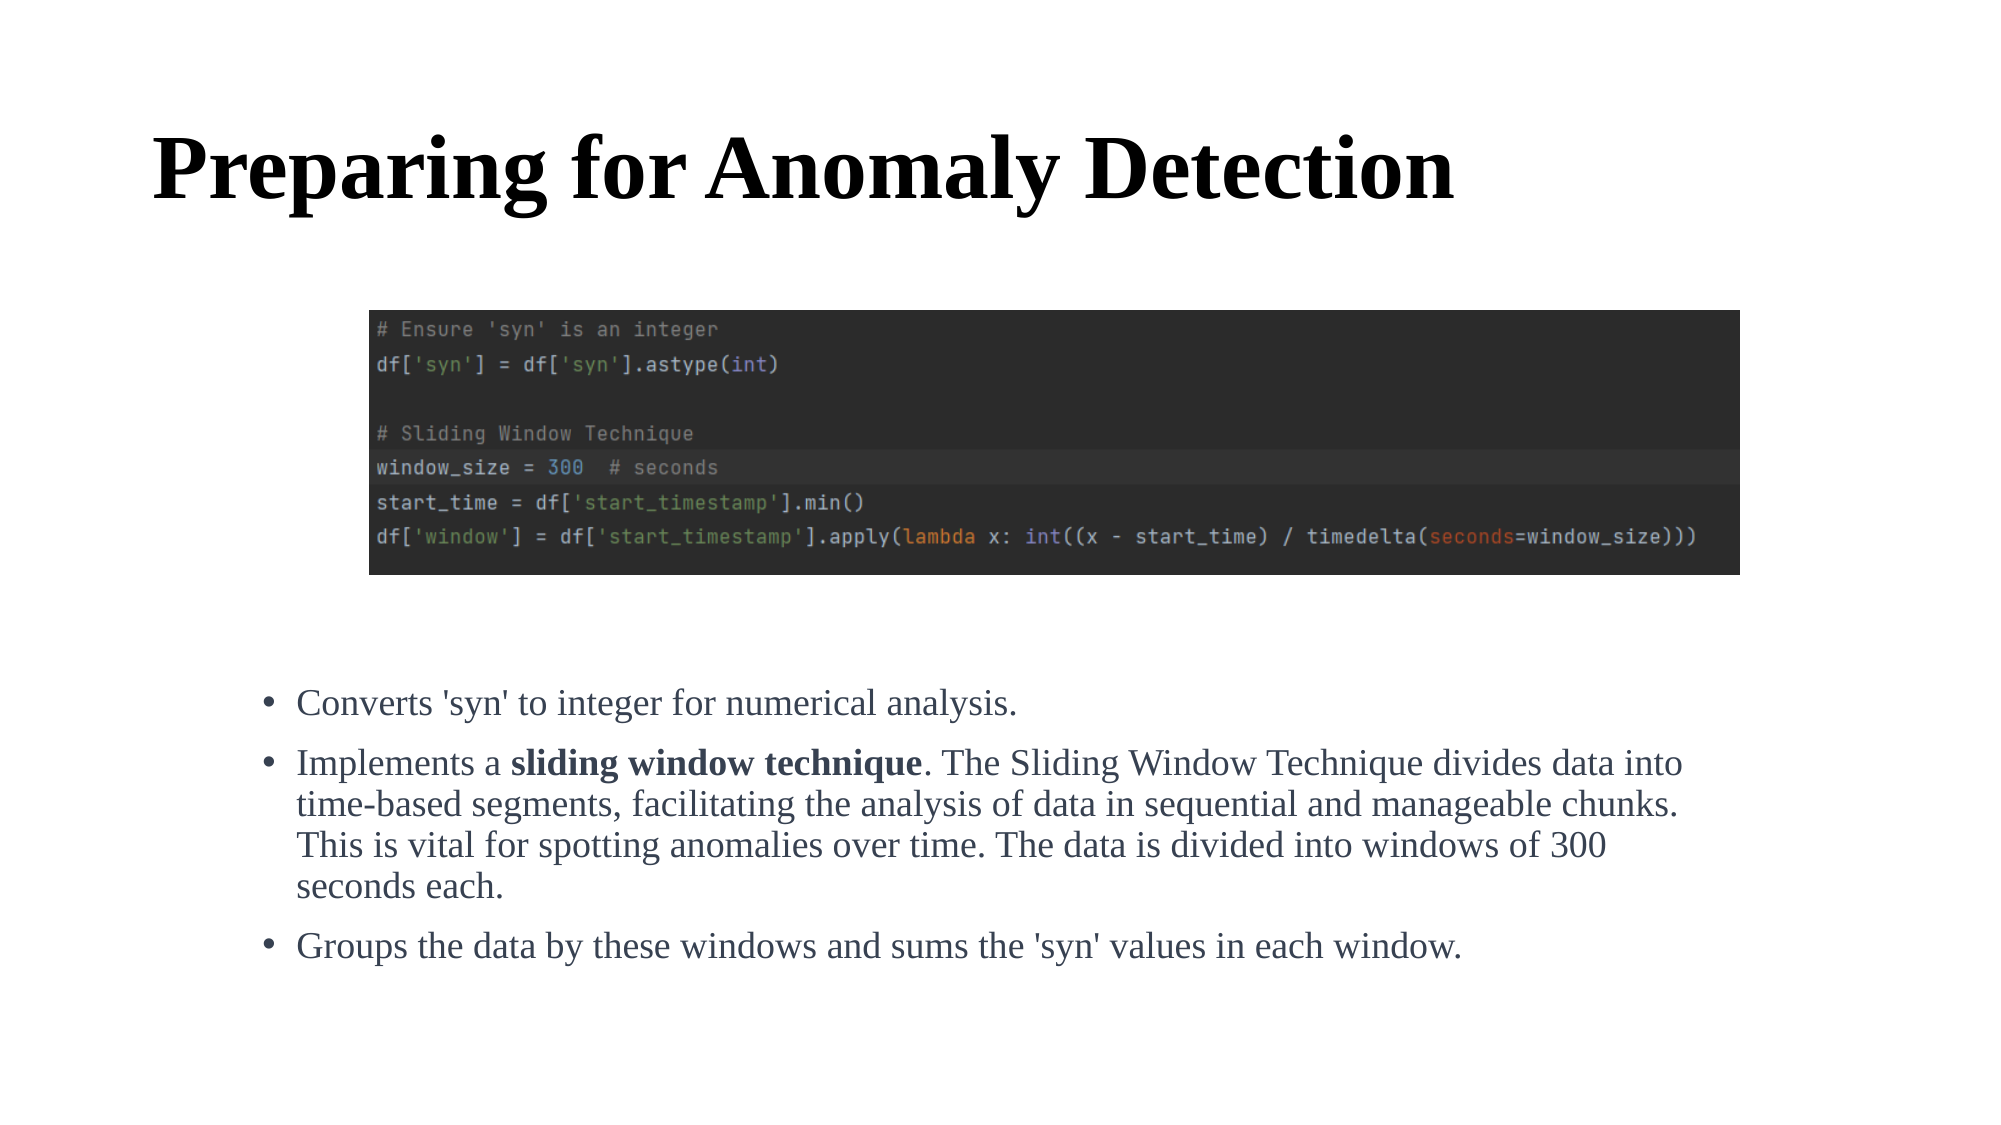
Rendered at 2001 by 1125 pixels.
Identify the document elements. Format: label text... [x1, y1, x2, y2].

picture [369, 310, 1741, 575]
list Converts 'syn' to integer for numerical analysis. Implements a sliding window technique. The Sliding Window Technique divides data into time-based segments, facilitating the analysis of data in sequential and manageable chunks. This is vital for spotting anomalies over time. The data is divided into windows of 300 seconds each. Groups the data by these windows and sums the 'syn' values in each window. [247, 675, 1740, 975]
title Preparing for Anomaly Detection [137, 59, 1863, 278]
